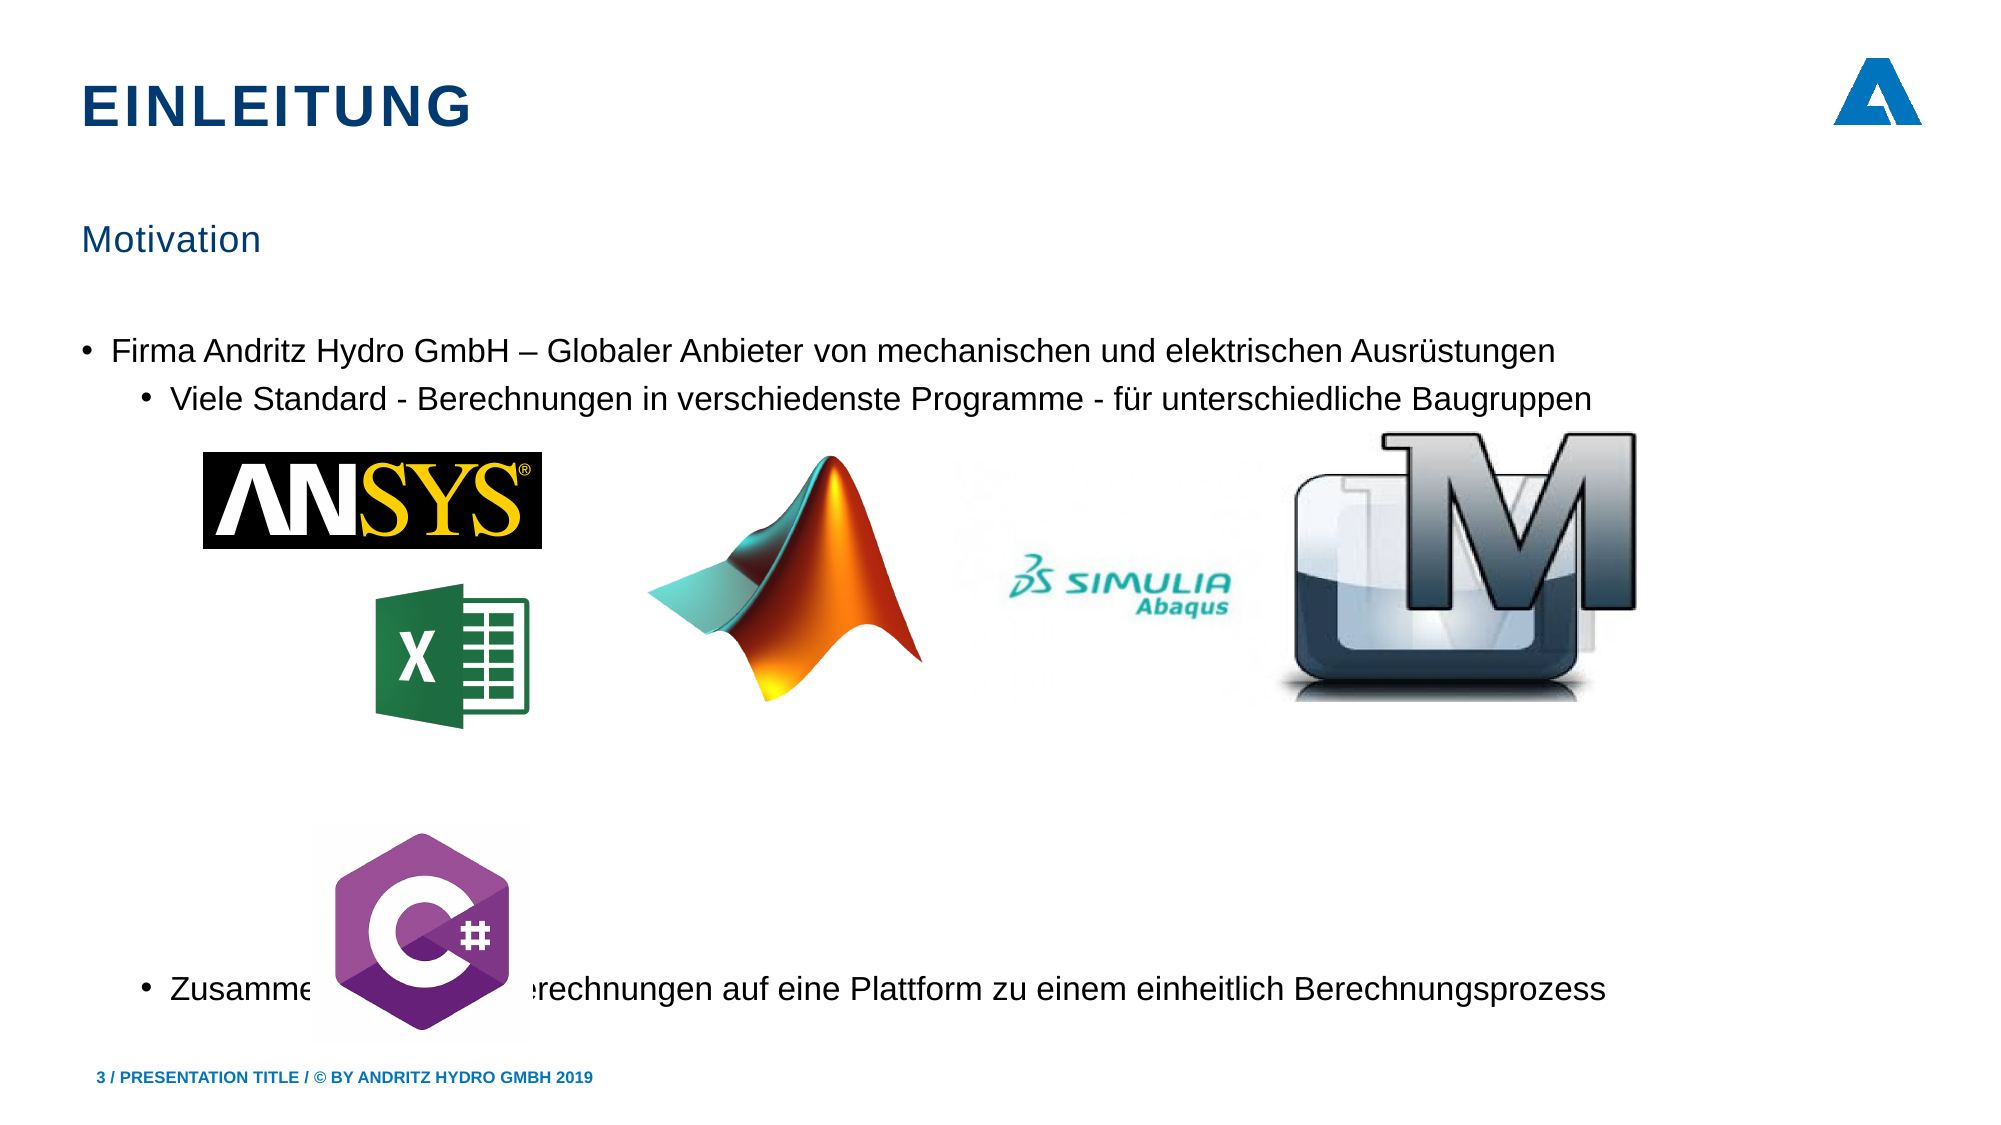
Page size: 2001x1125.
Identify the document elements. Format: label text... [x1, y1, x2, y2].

picture [1833, 58, 1922, 125]
picture [954, 431, 1652, 709]
subtitle Motivation [66, 208, 1792, 267]
title Einleitung [66, 60, 1792, 208]
footer / presentation title / © by ANDRITZ HYDRO GmbH 2019 [110, 1053, 1796, 1094]
picture [203, 452, 542, 549]
slide_number 3 [50, 1053, 106, 1094]
list Firma Andritz Hydro GmbH – Globaler Anbieter von mechanischen und elektrischen Ausrüstungen Viele Standard - Berechnungen in verschiedenste Programme - für unterschiedliche Baugruppen Zusammenführen der Berechnungen auf eine Plattform zu einem einheitlich Berechnungsprozess [66, 314, 1792, 999]
picture [310, 820, 533, 1043]
picture [372, 576, 533, 737]
picture [646, 454, 923, 702]
